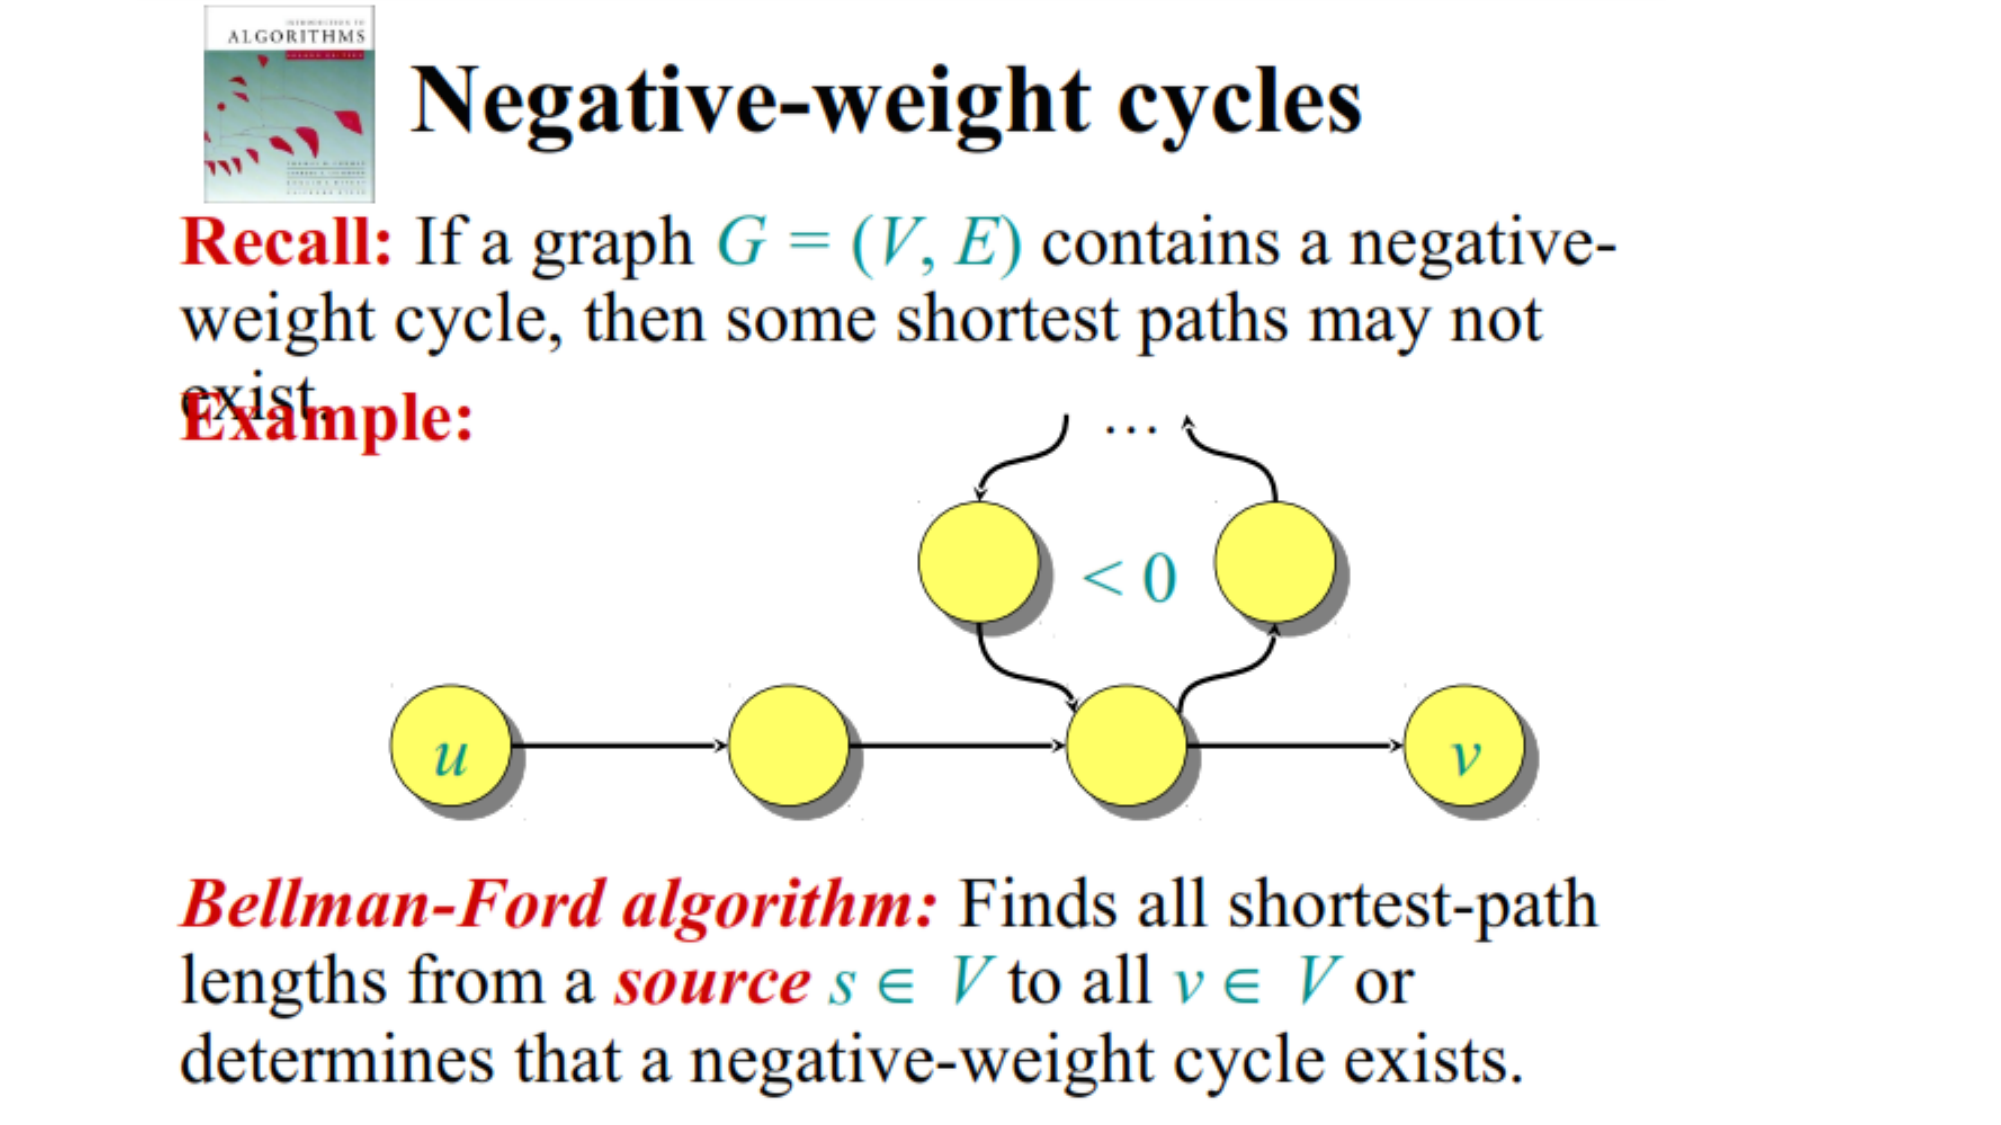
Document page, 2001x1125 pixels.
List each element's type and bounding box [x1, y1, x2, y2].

picture [137, 0, 1666, 1105]
